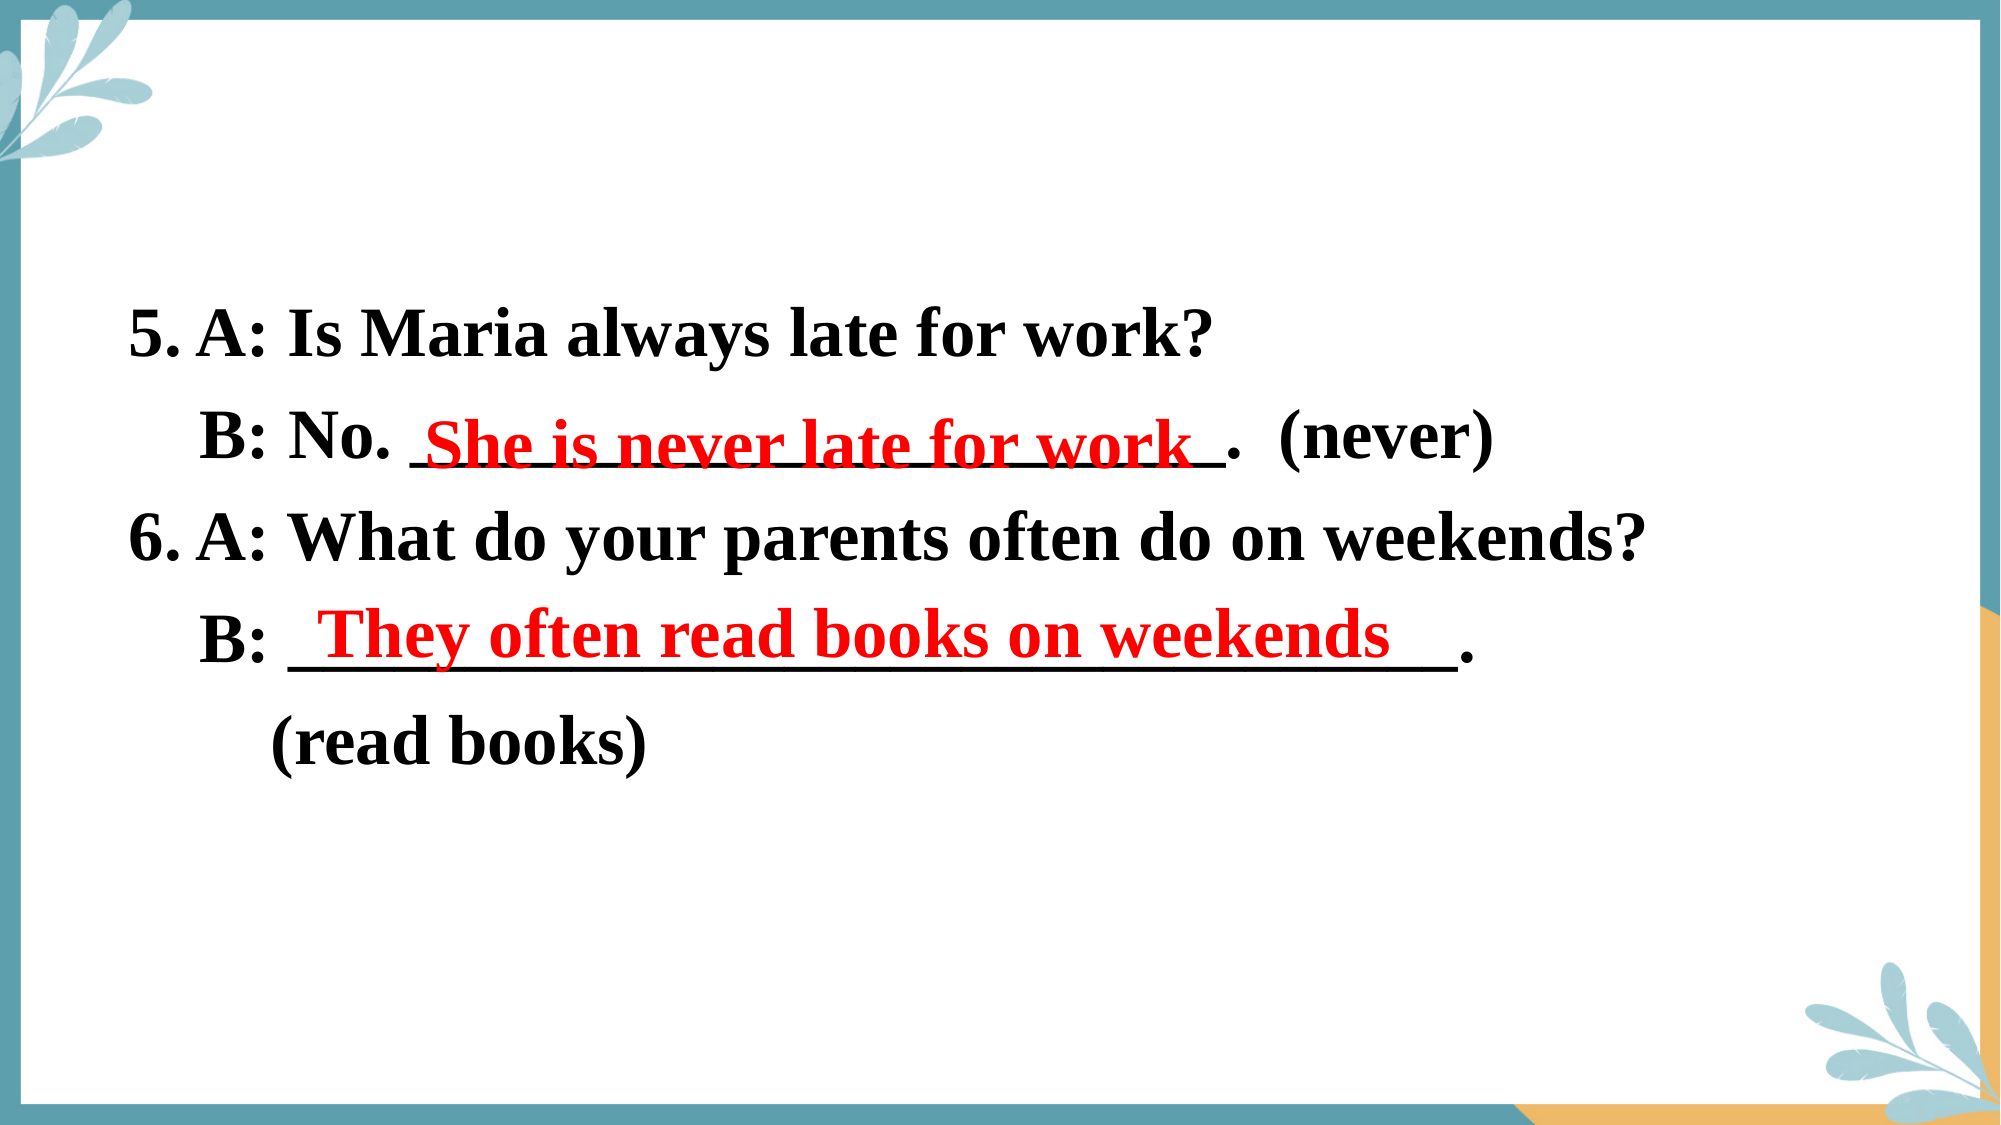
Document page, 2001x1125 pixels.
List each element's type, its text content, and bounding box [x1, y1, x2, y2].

picture [0, 0, 2001, 1125]
text_box 5. A: Is Maria always late for work? B: No. _______________________. (never) 6. A: What do your parents often do on weekends? B: _________________________________. (read books) [114, 261, 1929, 786]
text_box She is never late for work [409, 373, 1305, 491]
text_box They often read books on weekends [303, 562, 1461, 680]
